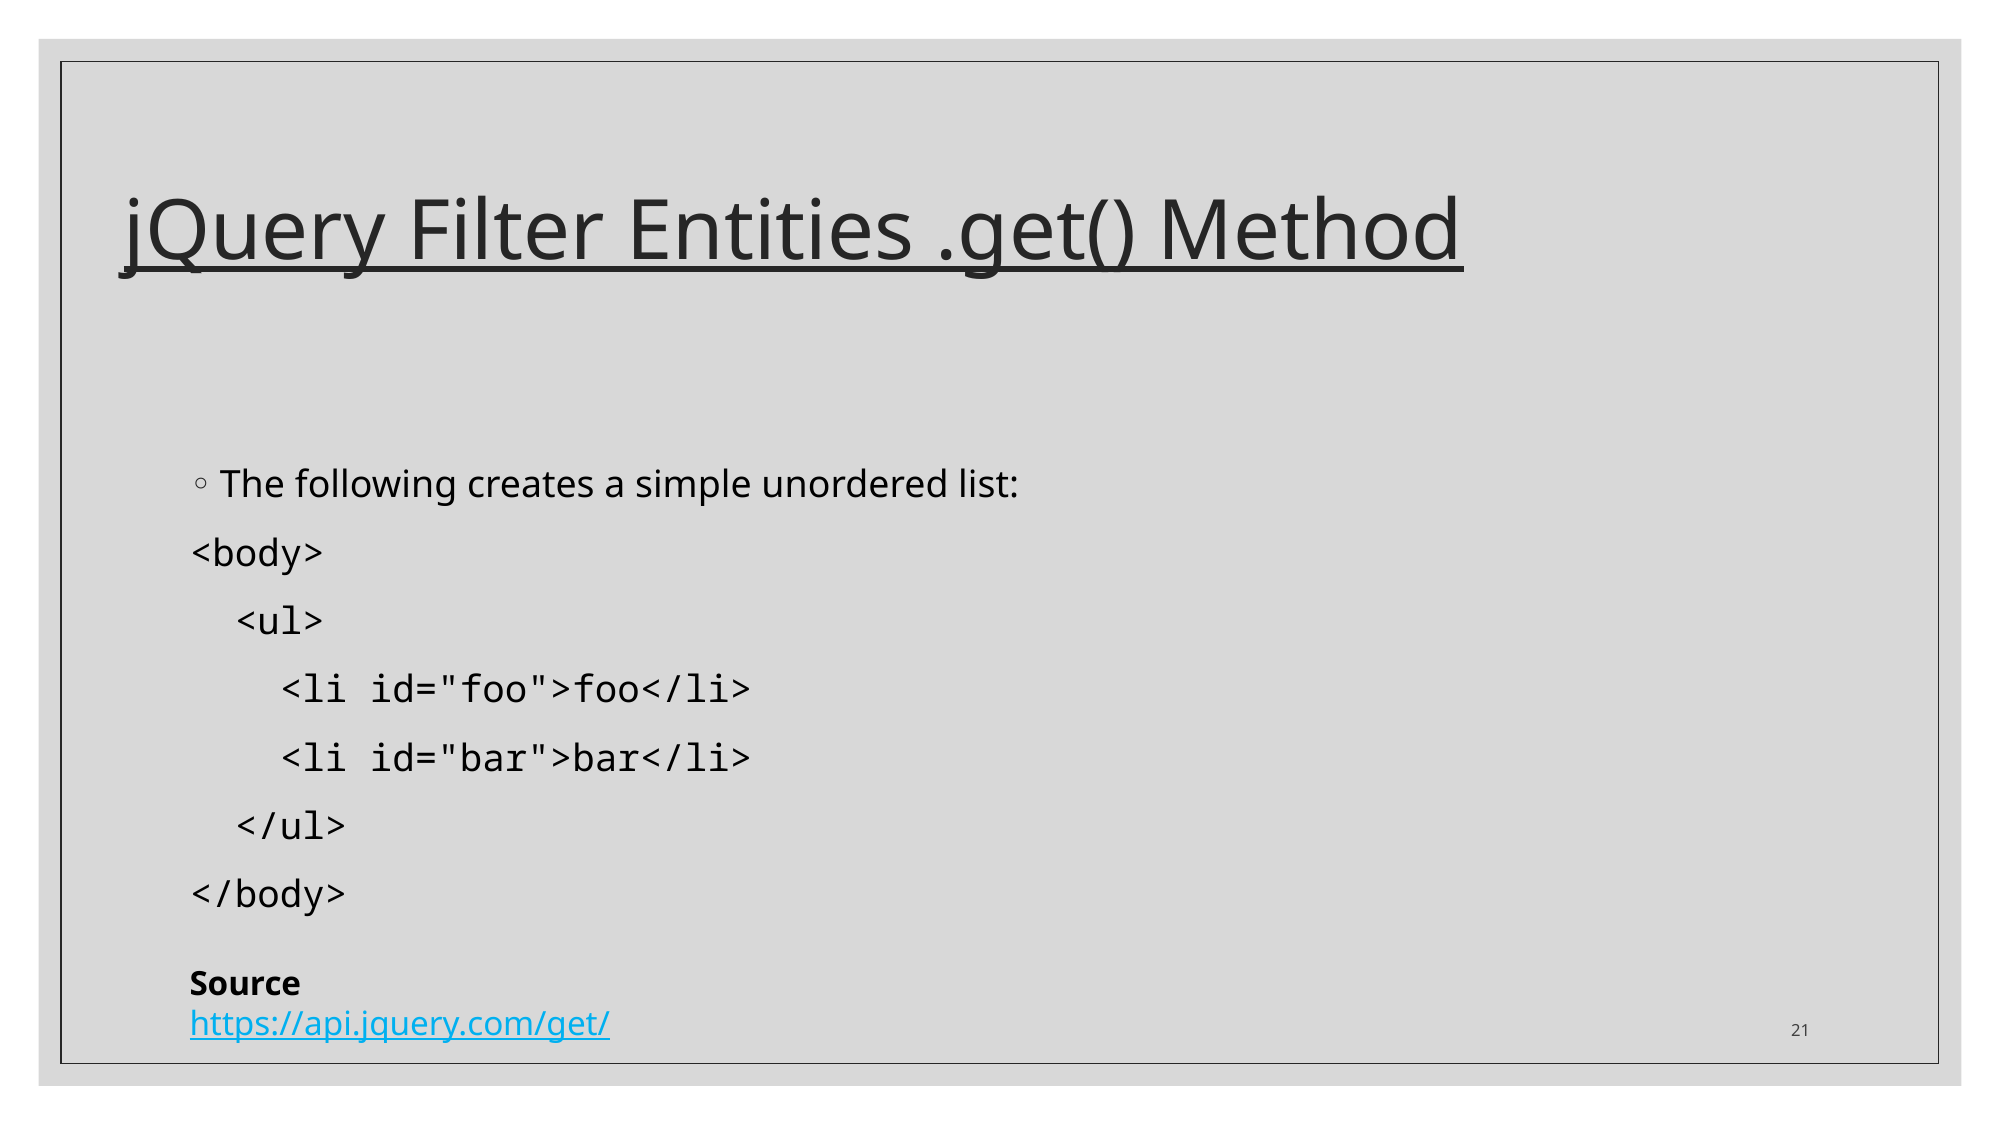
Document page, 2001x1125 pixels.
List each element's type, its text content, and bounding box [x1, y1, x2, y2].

list The following creates a simple unordered list: <body> <ul> <li id="foo">foo</li> <li id="bar">bar</li> </ul> </body> [174, 448, 1825, 954]
text_box Source https://api.jquery.com/get/ [174, 954, 1825, 1055]
title jQuery Filter Entities .get() Method [108, 120, 1884, 346]
